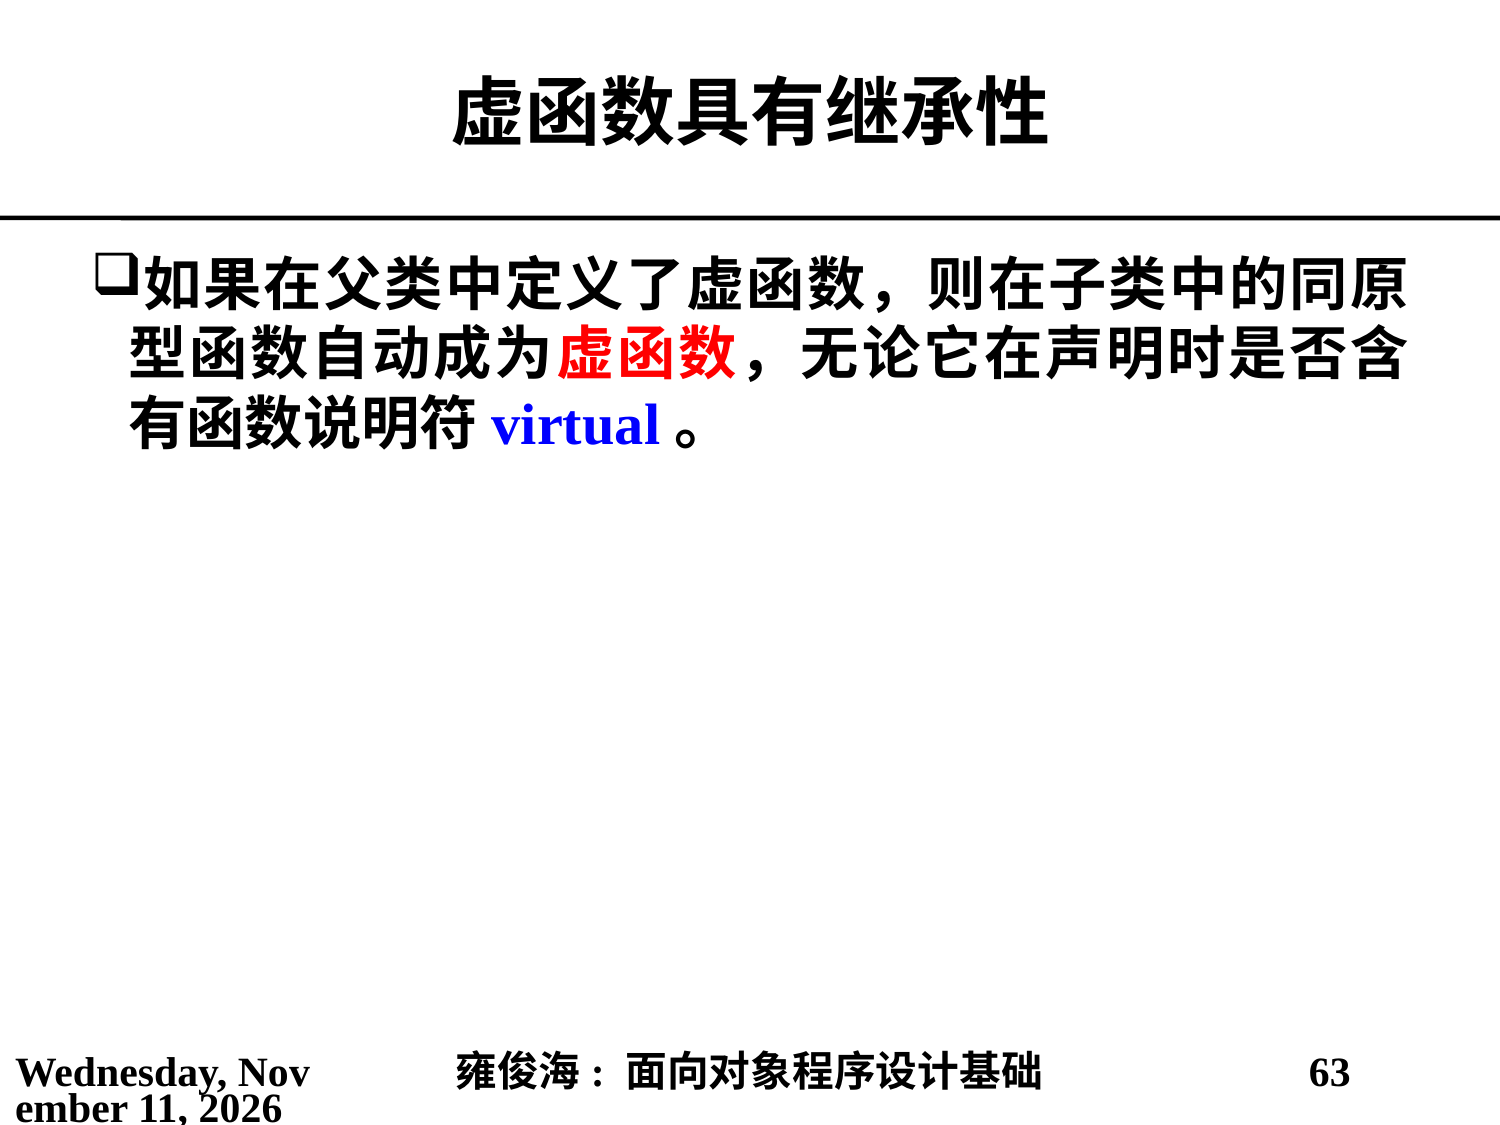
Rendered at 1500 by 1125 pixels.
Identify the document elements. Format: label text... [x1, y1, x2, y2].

list 如果在父类中定义了虚函数，则在子类中的同原型函数自动成为虚函数，无论它在声明时是否含有函数说明符virtual。 [75, 239, 1425, 1042]
footer 雍俊海: 面向对象程序设计基础 [337, 1042, 1161, 1103]
title 虚函数具有继承性 [0, 0, 1500, 217]
slide_number 63 [1161, 1042, 1499, 1103]
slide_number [0, 1042, 337, 1103]
